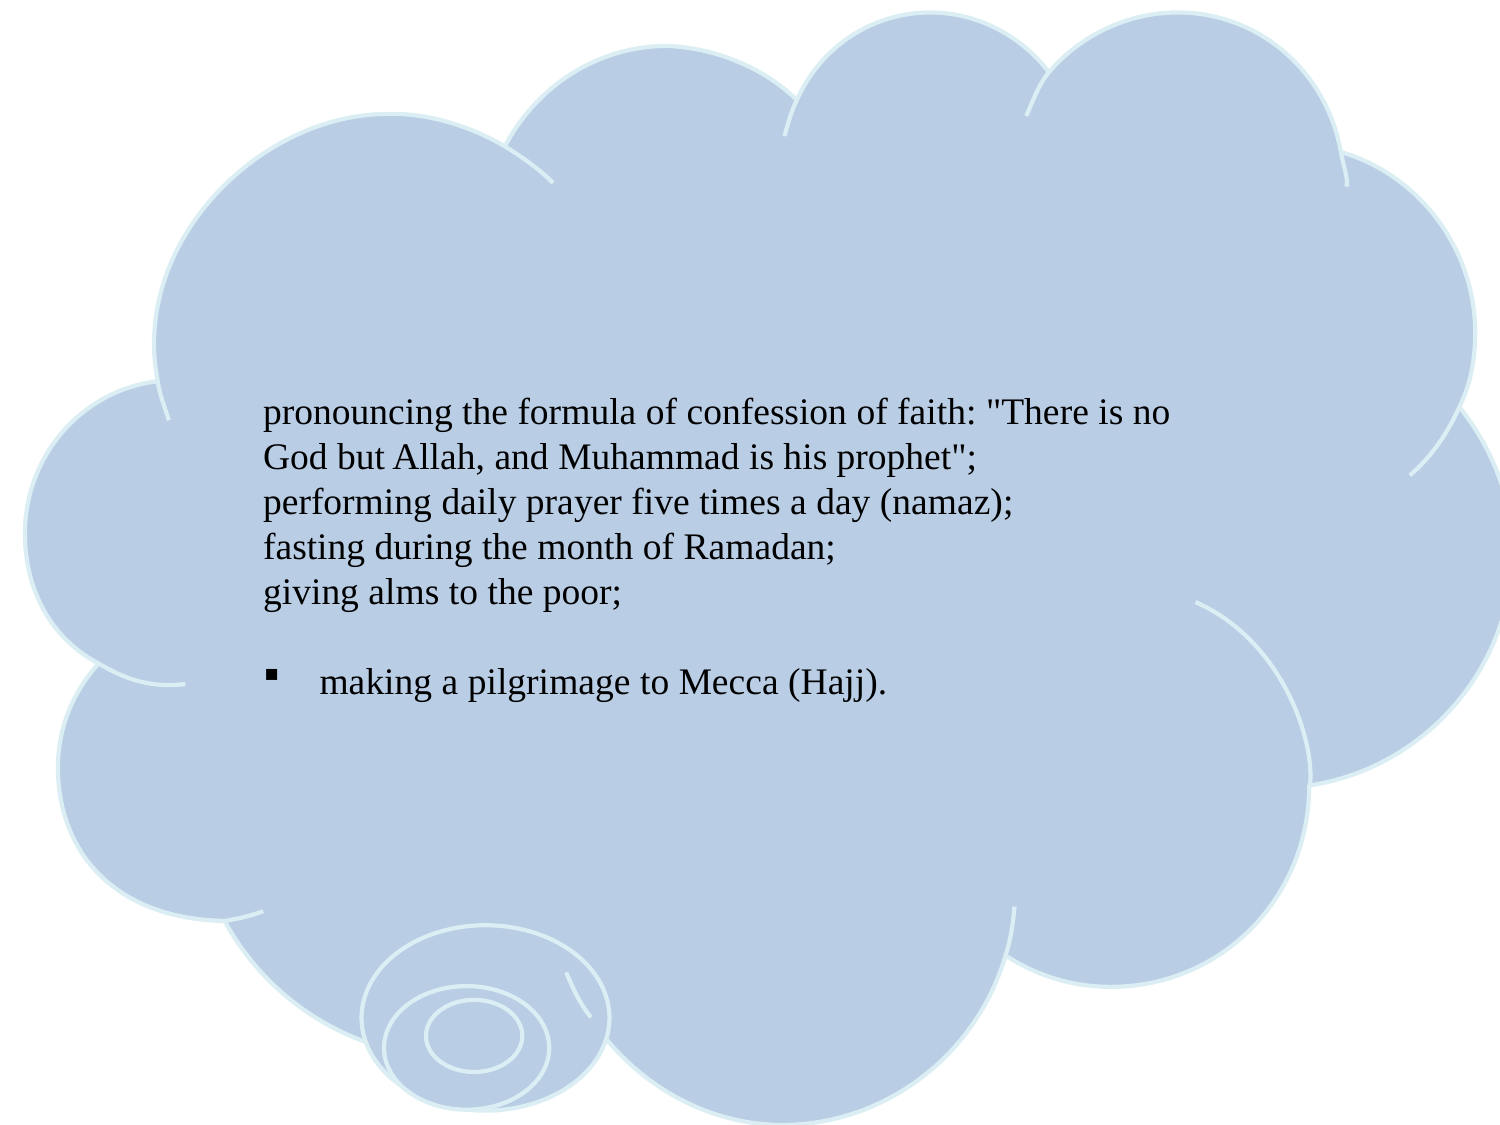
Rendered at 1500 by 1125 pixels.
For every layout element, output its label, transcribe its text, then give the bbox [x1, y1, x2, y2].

text_box pronouncing the formula of confession of faith: "There is no God but Allah, and Muhammad is his prophet"; performing daily prayer five times a day (namaz); fasting during the month of Ramadan; giving alms to the poor; making a pilgrimage to Mecca (Hajj). [24, 12, 1500, 1125]
